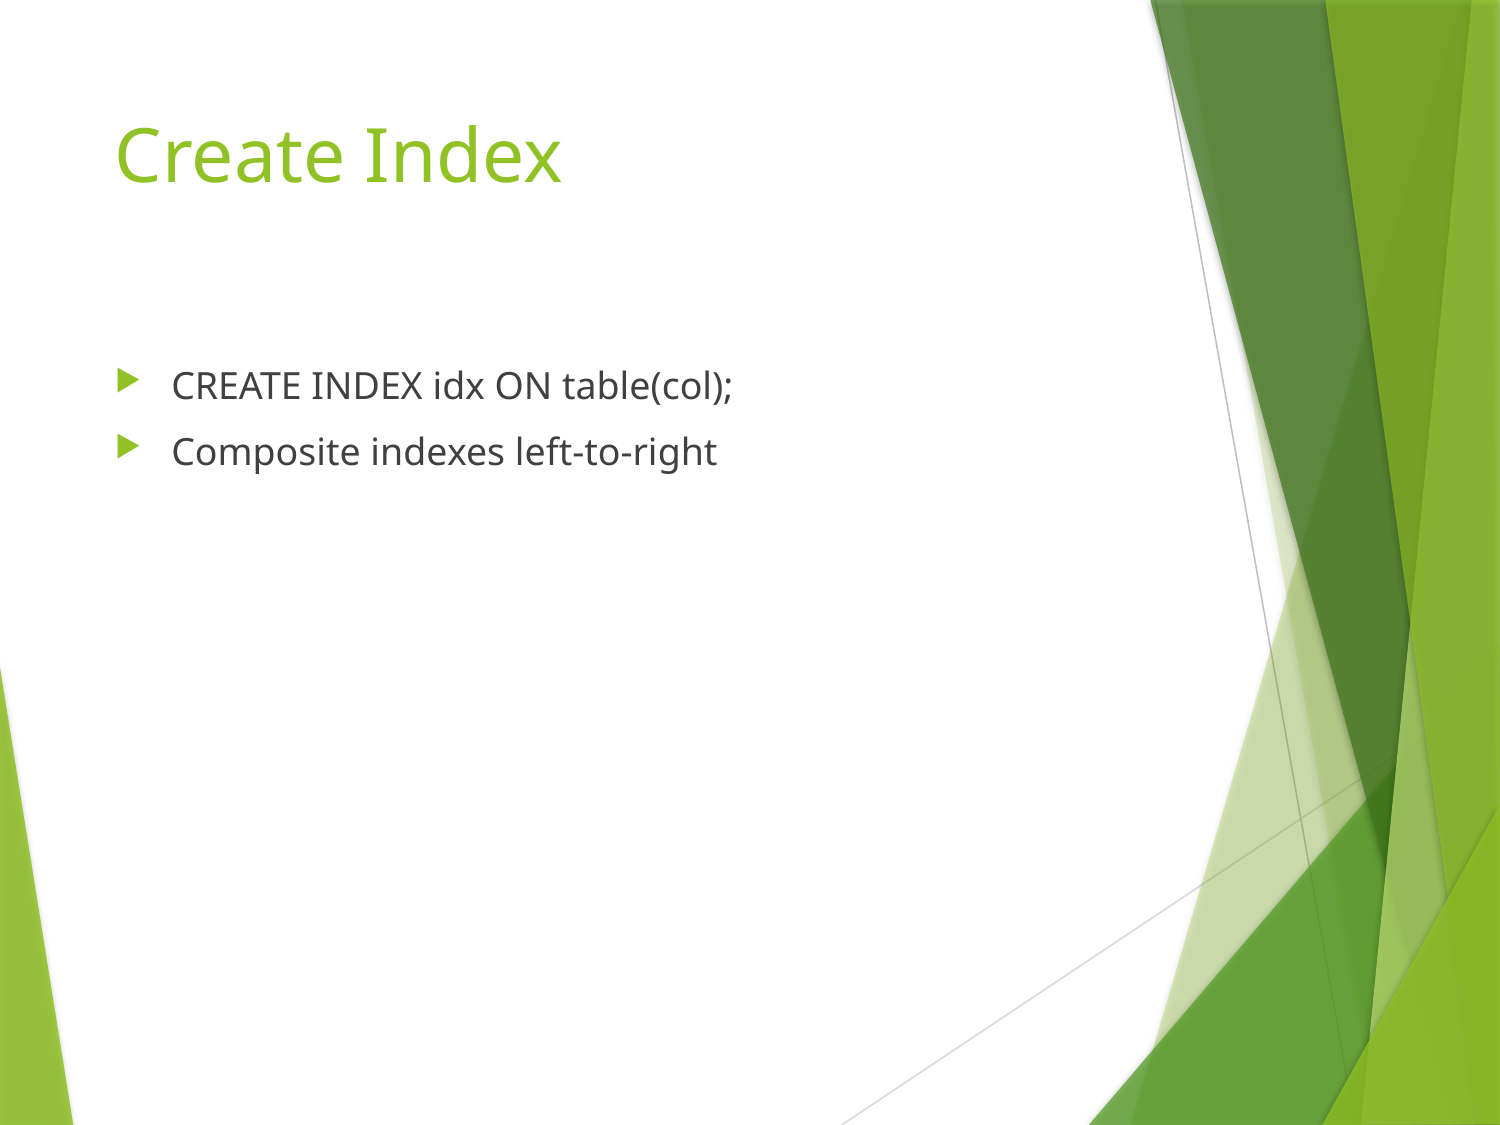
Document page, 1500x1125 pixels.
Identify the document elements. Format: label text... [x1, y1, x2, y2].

title Create Index [99, 99, 1142, 317]
list CREATE INDEX idx ON table(col); Composite indexes left-to-right [99, 354, 1142, 992]
